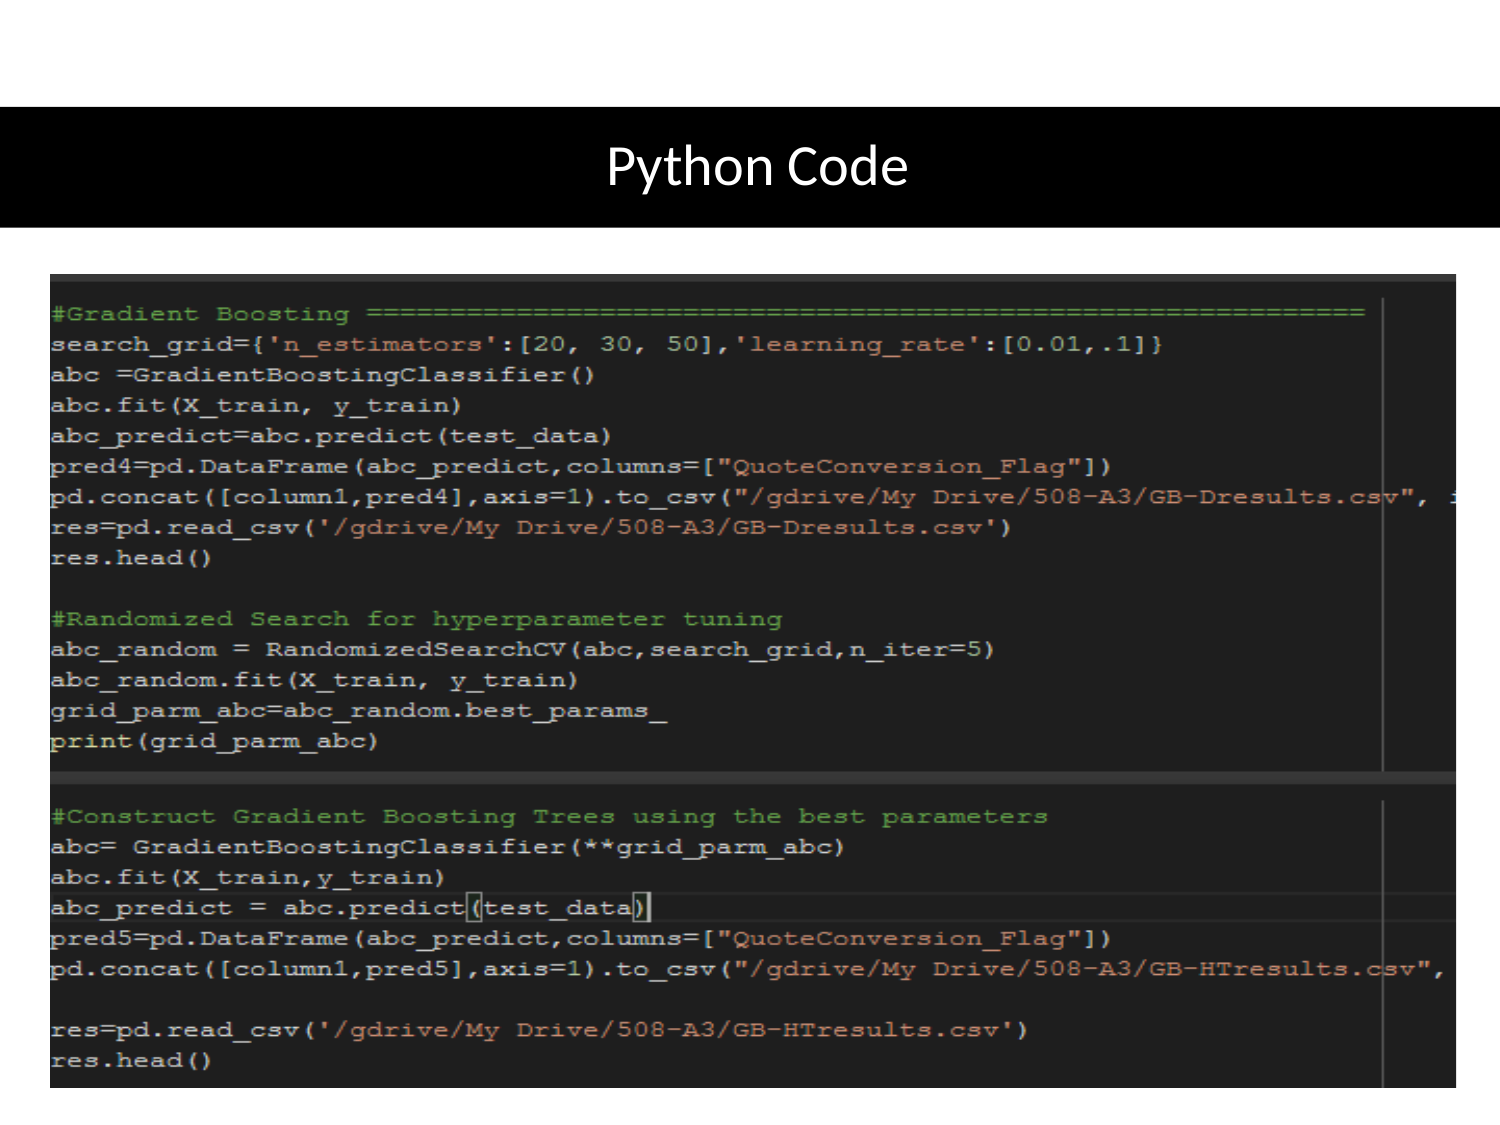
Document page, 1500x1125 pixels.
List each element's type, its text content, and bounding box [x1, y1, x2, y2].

title Python Code [68, 105, 1448, 228]
text_box [0, 105, 1500, 230]
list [49, 274, 1457, 1088]
